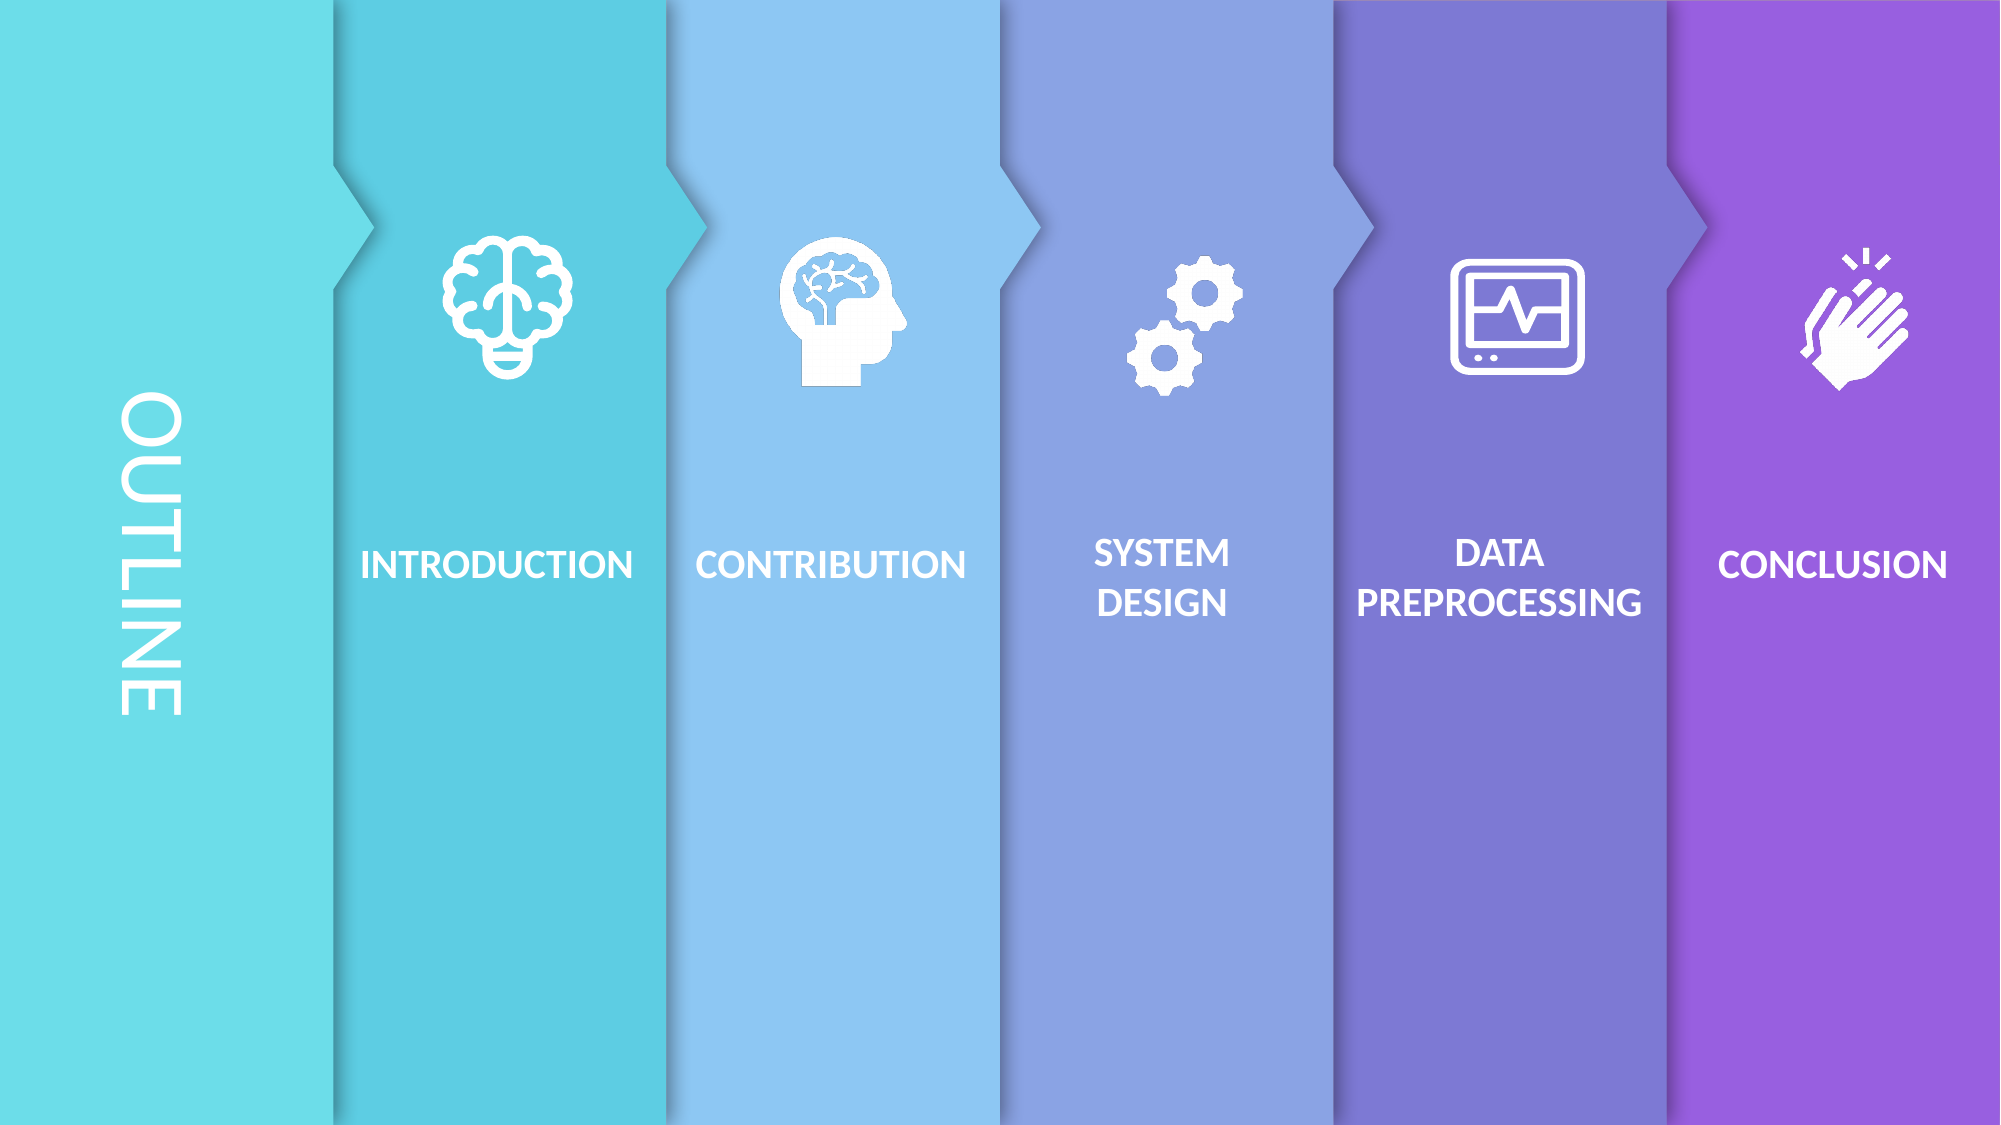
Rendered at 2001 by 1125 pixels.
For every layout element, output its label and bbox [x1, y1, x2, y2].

text_box [0, 0, 375, 1125]
text_box [708, 0, 1041, 1125]
text_box [1375, 0, 1708, 1125]
text_box [1041, 0, 1375, 1125]
text_box [1708, 0, 2000, 1125]
text_box [375, 0, 708, 1125]
